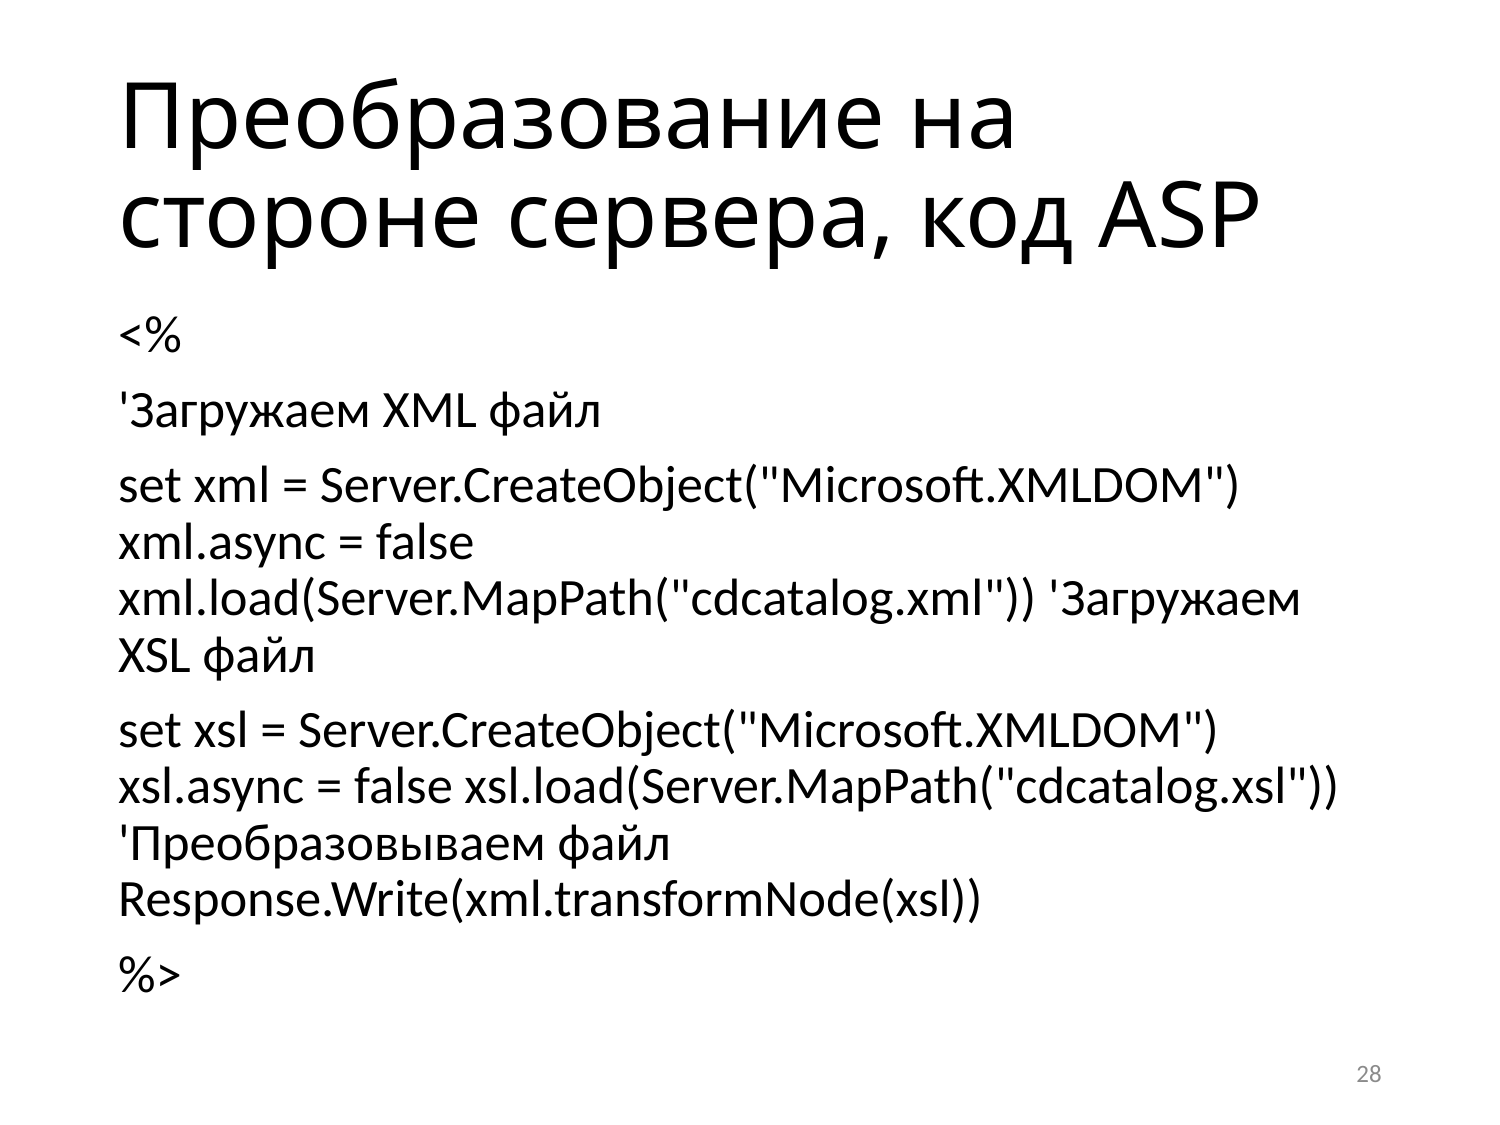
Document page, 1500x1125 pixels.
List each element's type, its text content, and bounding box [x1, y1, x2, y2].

slide_number 28 [1059, 1042, 1397, 1103]
list <% 'Загружаем XML файл set xml = Server.CreateObject("Microsoft.XMLDOM") xml.async = false xml.load(Server.MapPath("cdcatalog.xml")) 'Загружаем XSL файл set xsl = Server.CreateObject("Microsoft.XMLDOM") xsl.async = false xsl.load(Server.MapPath("cdcatalog.xsl")) 'Преобразовываем файл Response.Write(xml.transformNode(xsl)) %> [103, 299, 1397, 1014]
title Преобразование на стороне сервера, код ASP [103, 59, 1397, 278]
